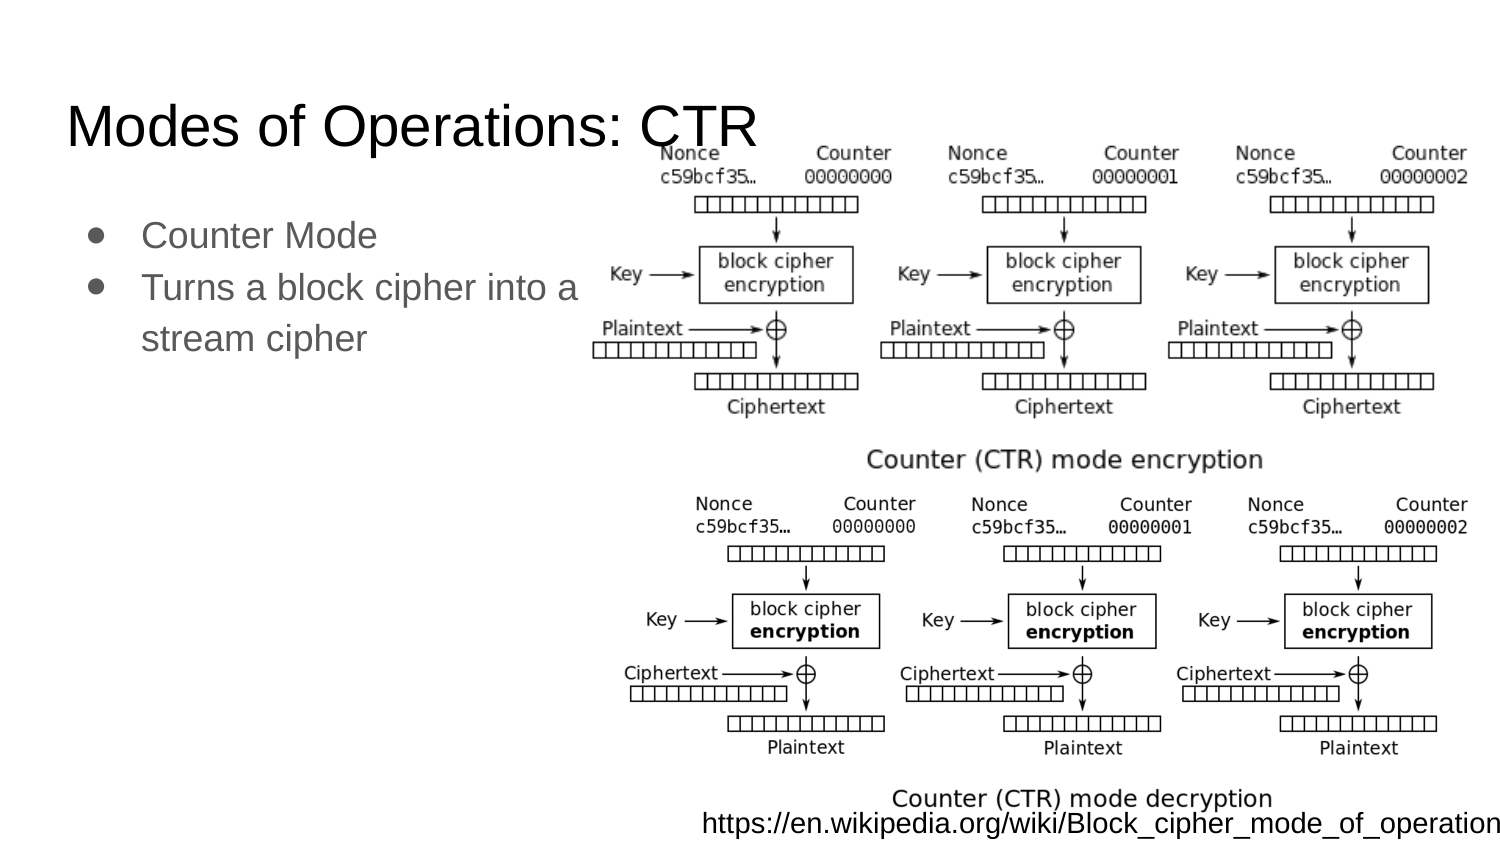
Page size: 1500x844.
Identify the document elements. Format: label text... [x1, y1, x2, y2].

title Modes of Operations: CTR [51, 72, 1449, 167]
list Counter Mode Turns a block cipher into a stream cipher [51, 189, 602, 750]
picture [560, 121, 1500, 819]
text_box https://en.wikipedia.org/wiki/Block_cipher_mode_of_operation [686, 789, 1500, 844]
